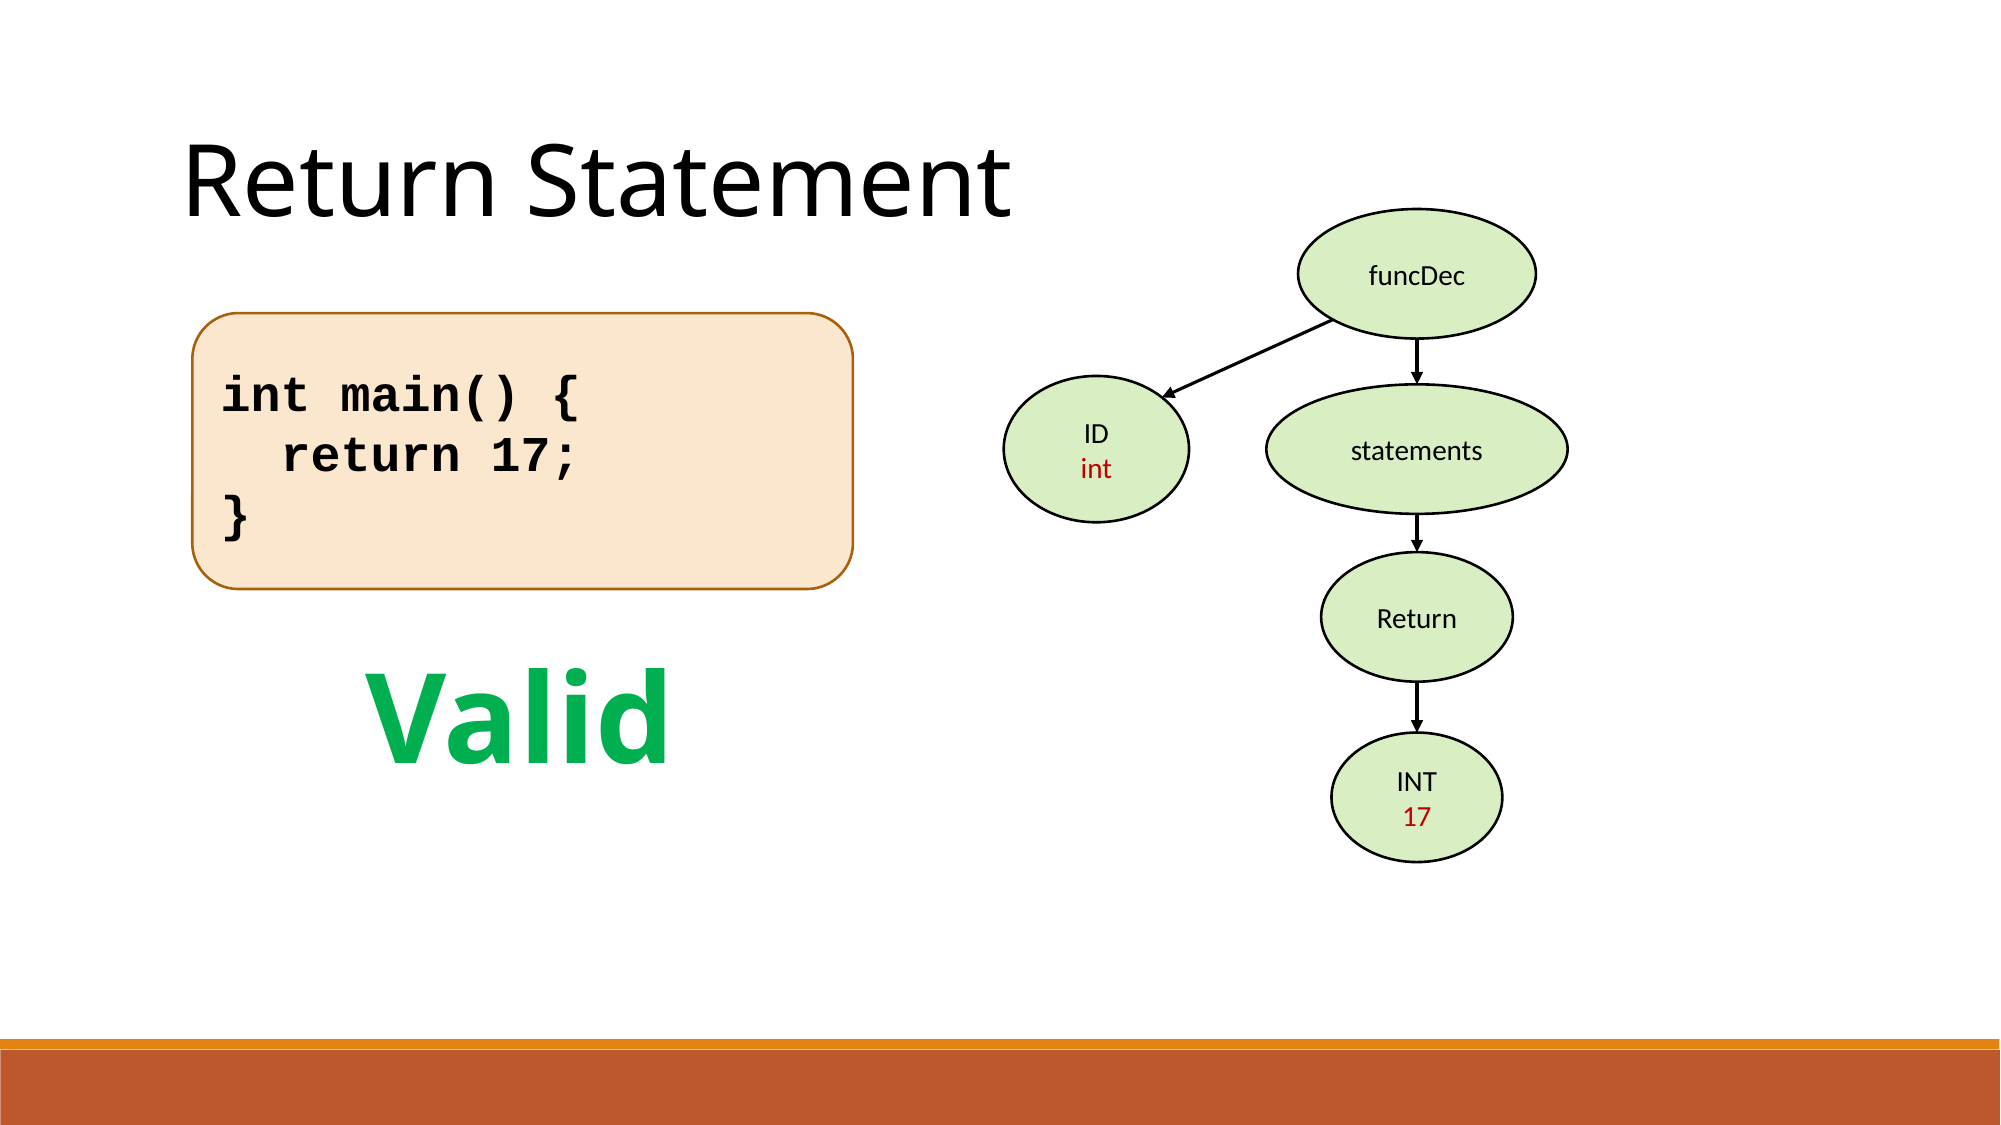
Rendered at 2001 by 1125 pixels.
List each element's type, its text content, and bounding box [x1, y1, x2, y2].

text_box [1161, 319, 1334, 398]
text_box Valid [290, 630, 750, 796]
text_box Return Statement [165, 109, 1829, 245]
text_box Return [1319, 550, 1515, 683]
text_box INT 17 [1330, 731, 1504, 864]
text_box statements [1265, 383, 1569, 516]
text_box funcDec [1296, 207, 1538, 340]
text_box ID int [1002, 374, 1191, 524]
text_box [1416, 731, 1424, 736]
text_box int main() { return 17; } [190, 311, 855, 591]
